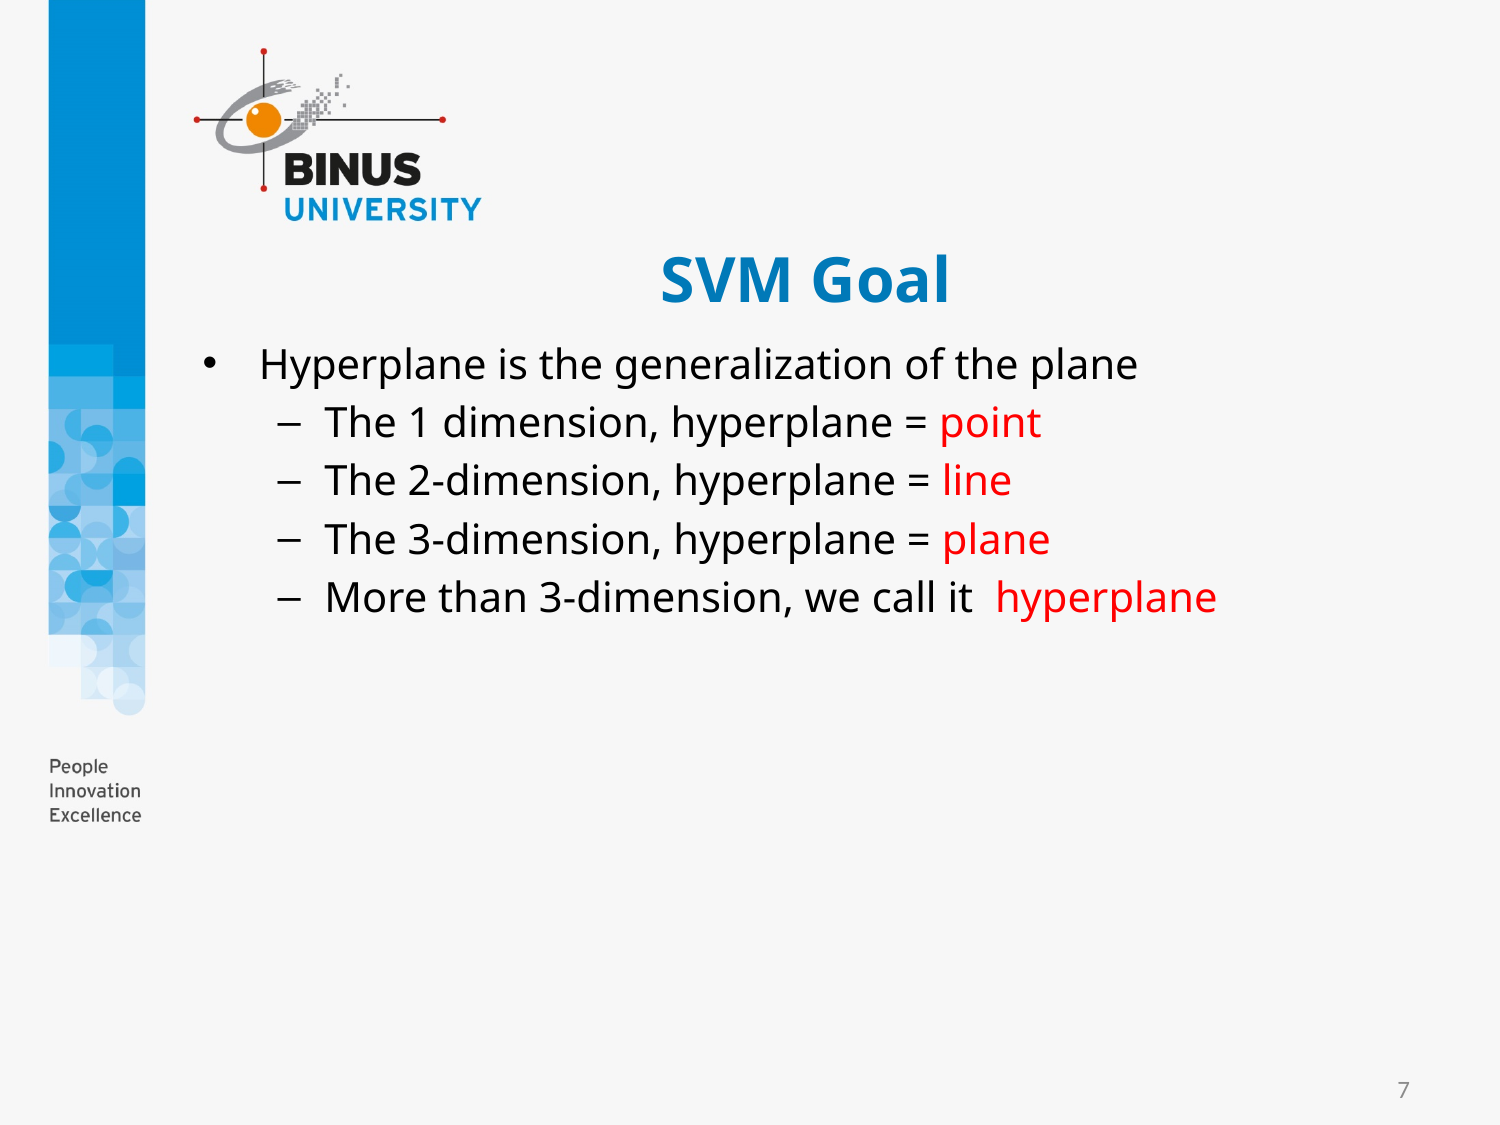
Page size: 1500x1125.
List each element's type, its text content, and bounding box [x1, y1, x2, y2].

title SVM Goal [187, 224, 1425, 329]
slide_number 7 [1074, 1062, 1425, 1119]
picture [0, 0, 1500, 845]
list Hyperplane is the generalization of the plane The 1 dimension, hyperplane = point The 2-dimension, hyperplane = line The 3-dimension, hyperplane = plane More than 3-dimension, we call it hyperplane [187, 329, 1436, 1062]
